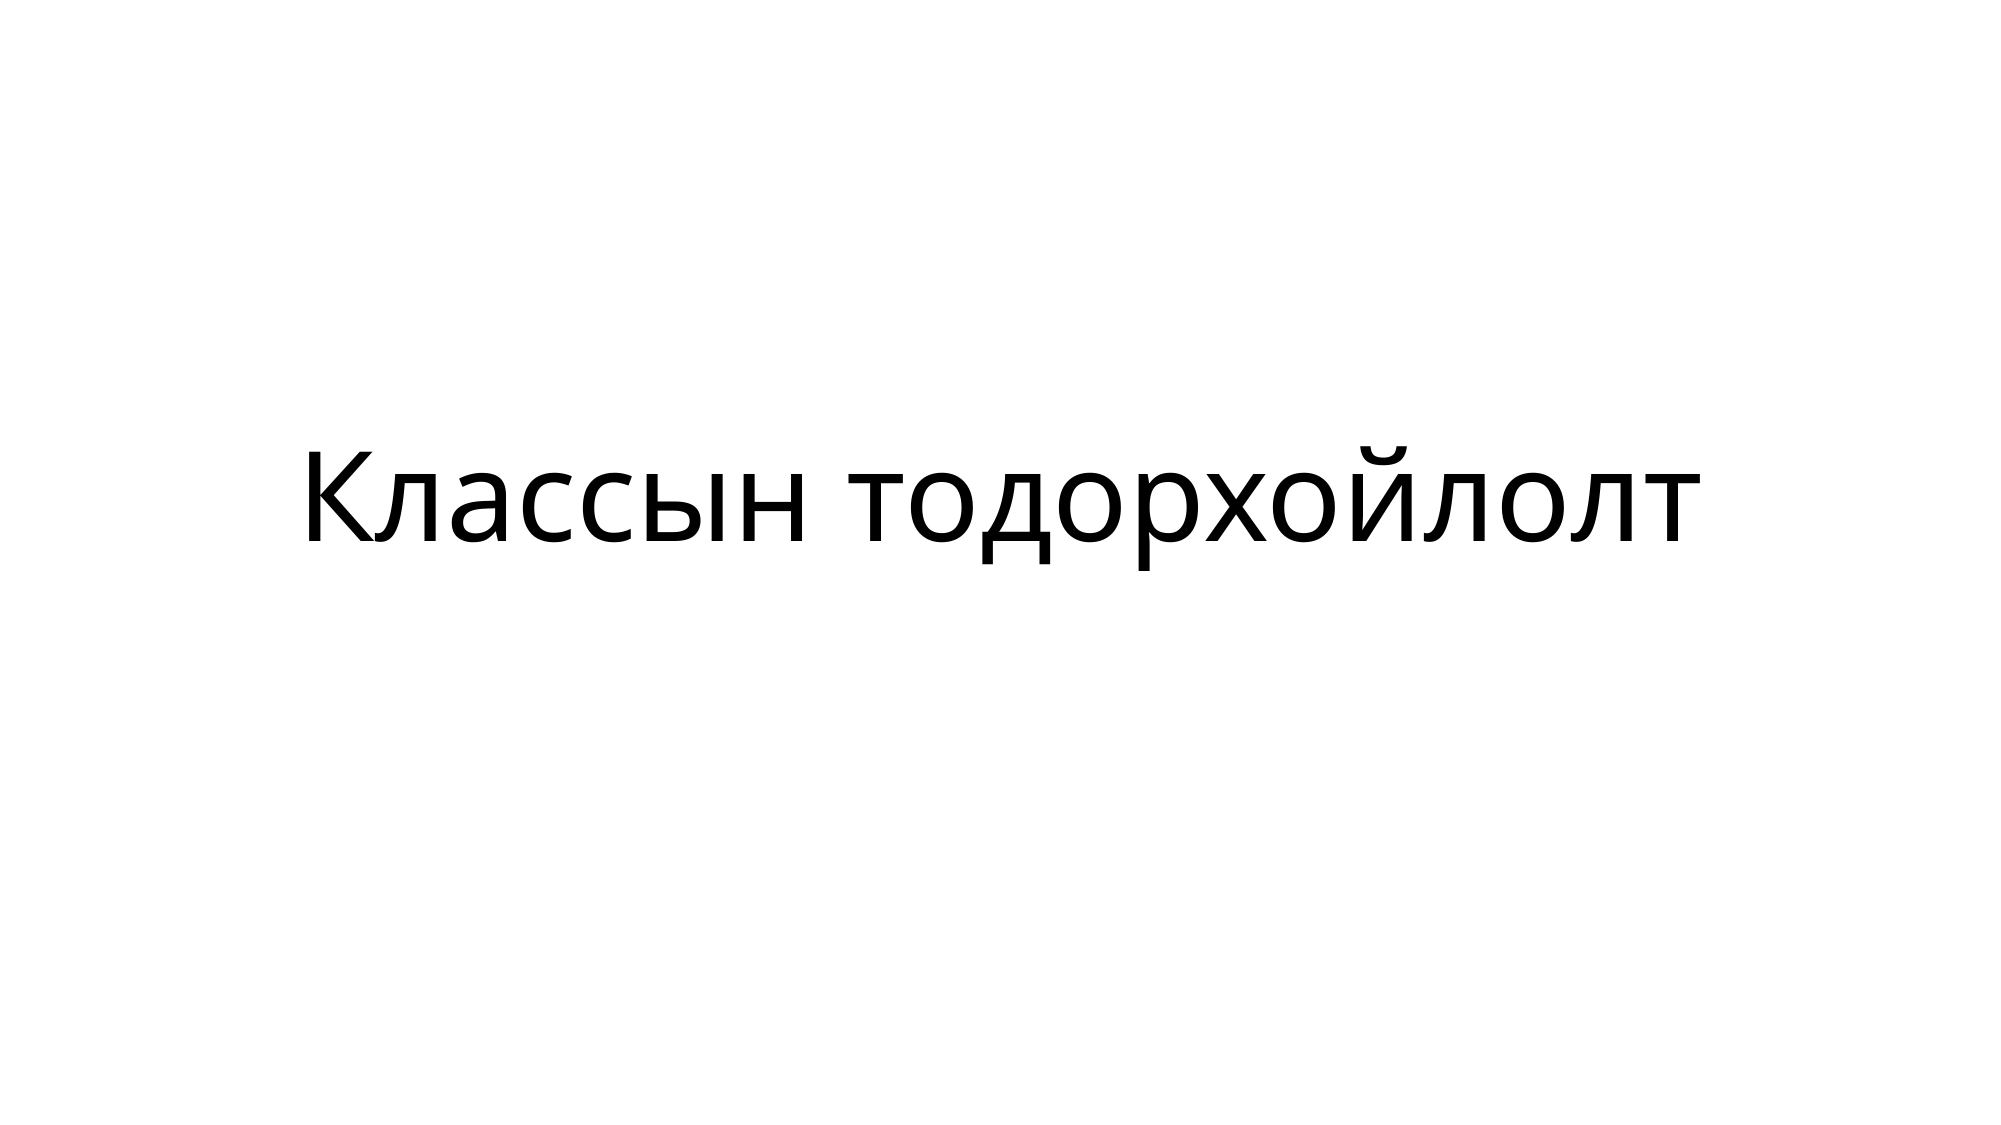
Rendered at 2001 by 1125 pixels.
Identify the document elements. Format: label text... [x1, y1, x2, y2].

title Классын тодорхойлолт [249, 184, 1750, 576]
